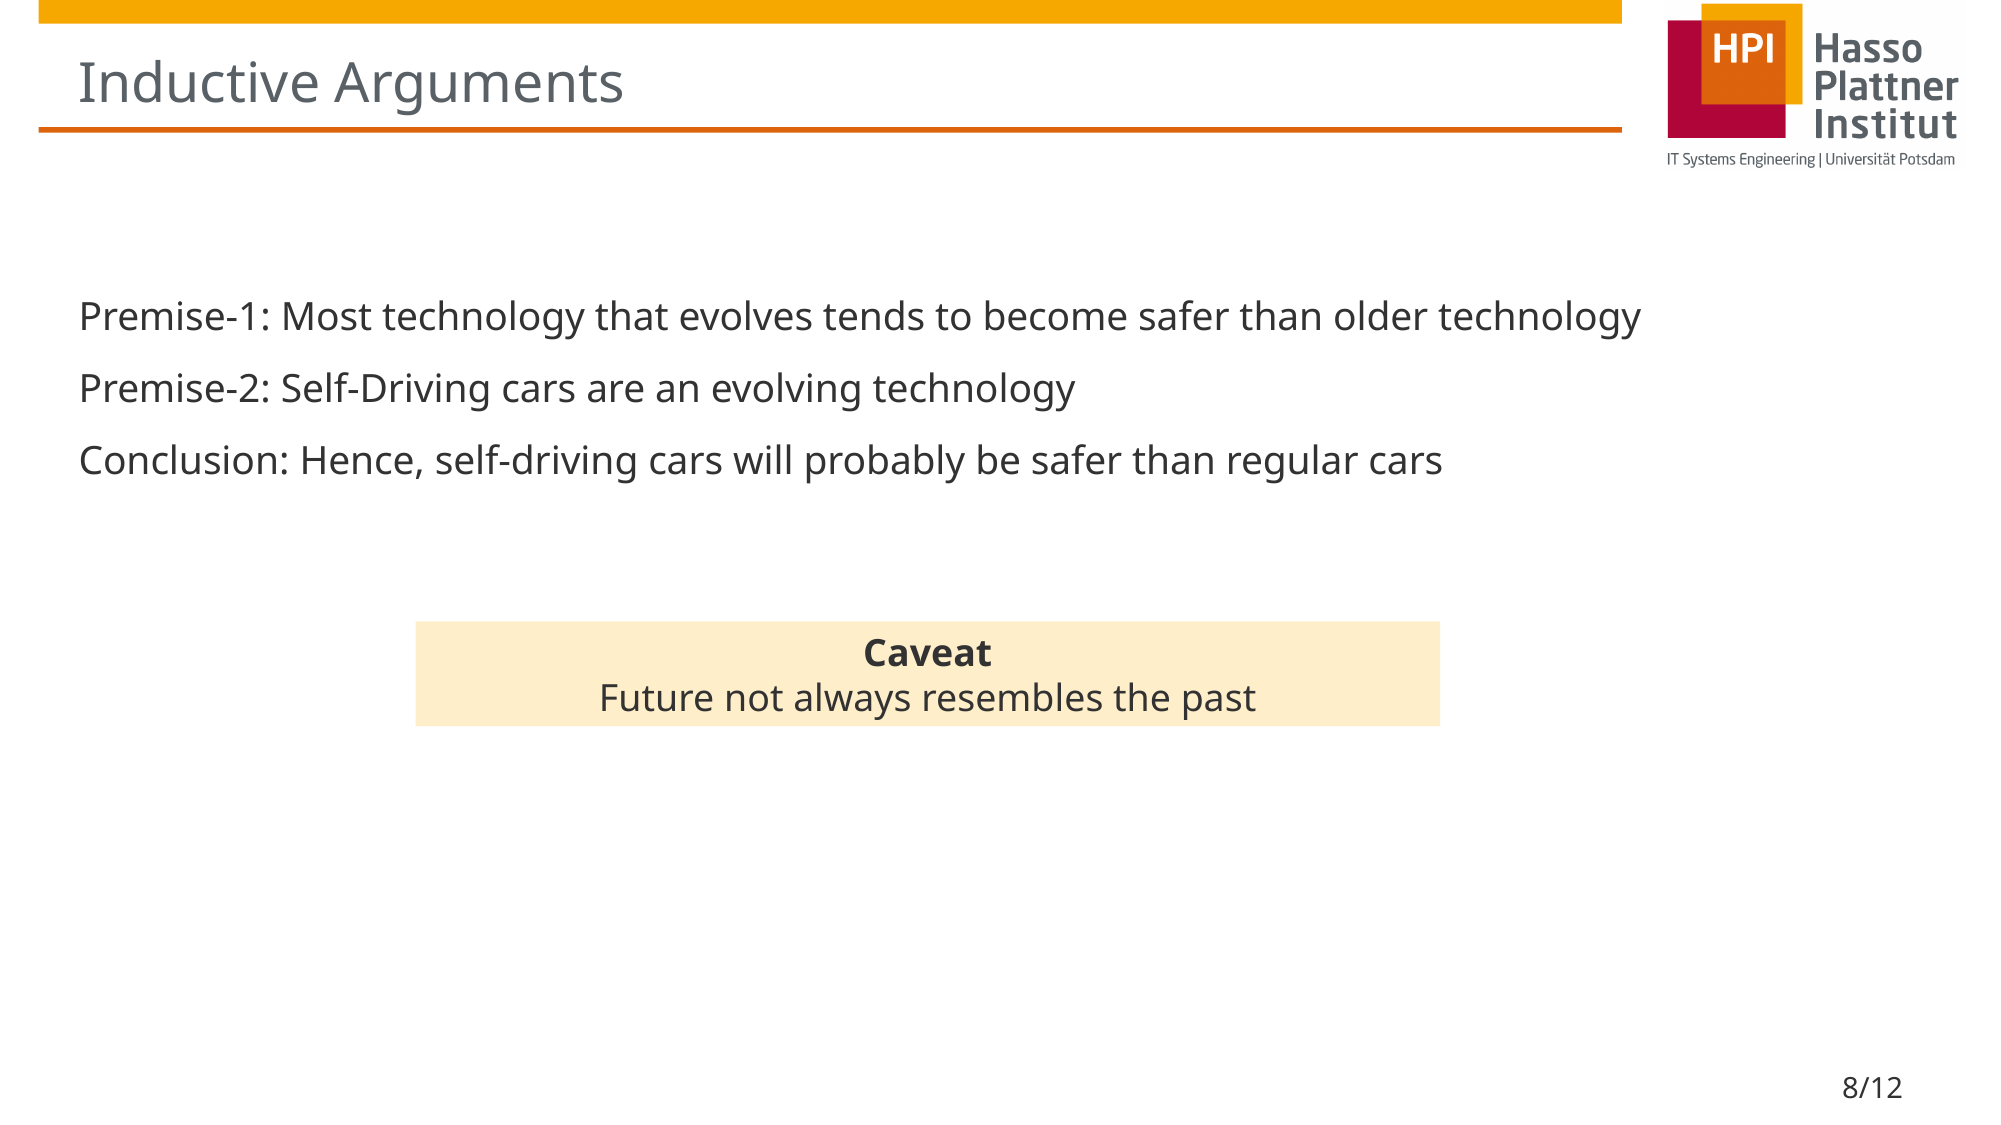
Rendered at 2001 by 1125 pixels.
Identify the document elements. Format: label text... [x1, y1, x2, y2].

picture [1664, 0, 1965, 170]
title Inductive Arguments [78, 23, 1583, 115]
list Premise-1: Most technology that evolves tends to become safer than older technology Premise-2: Self-Driving cars are an evolving technology Conclusion: Hence, self-driving cars will probably be safer than regular cars [78, 210, 1961, 482]
text_box Caveat Future not always resembles the past [415, 621, 1441, 727]
